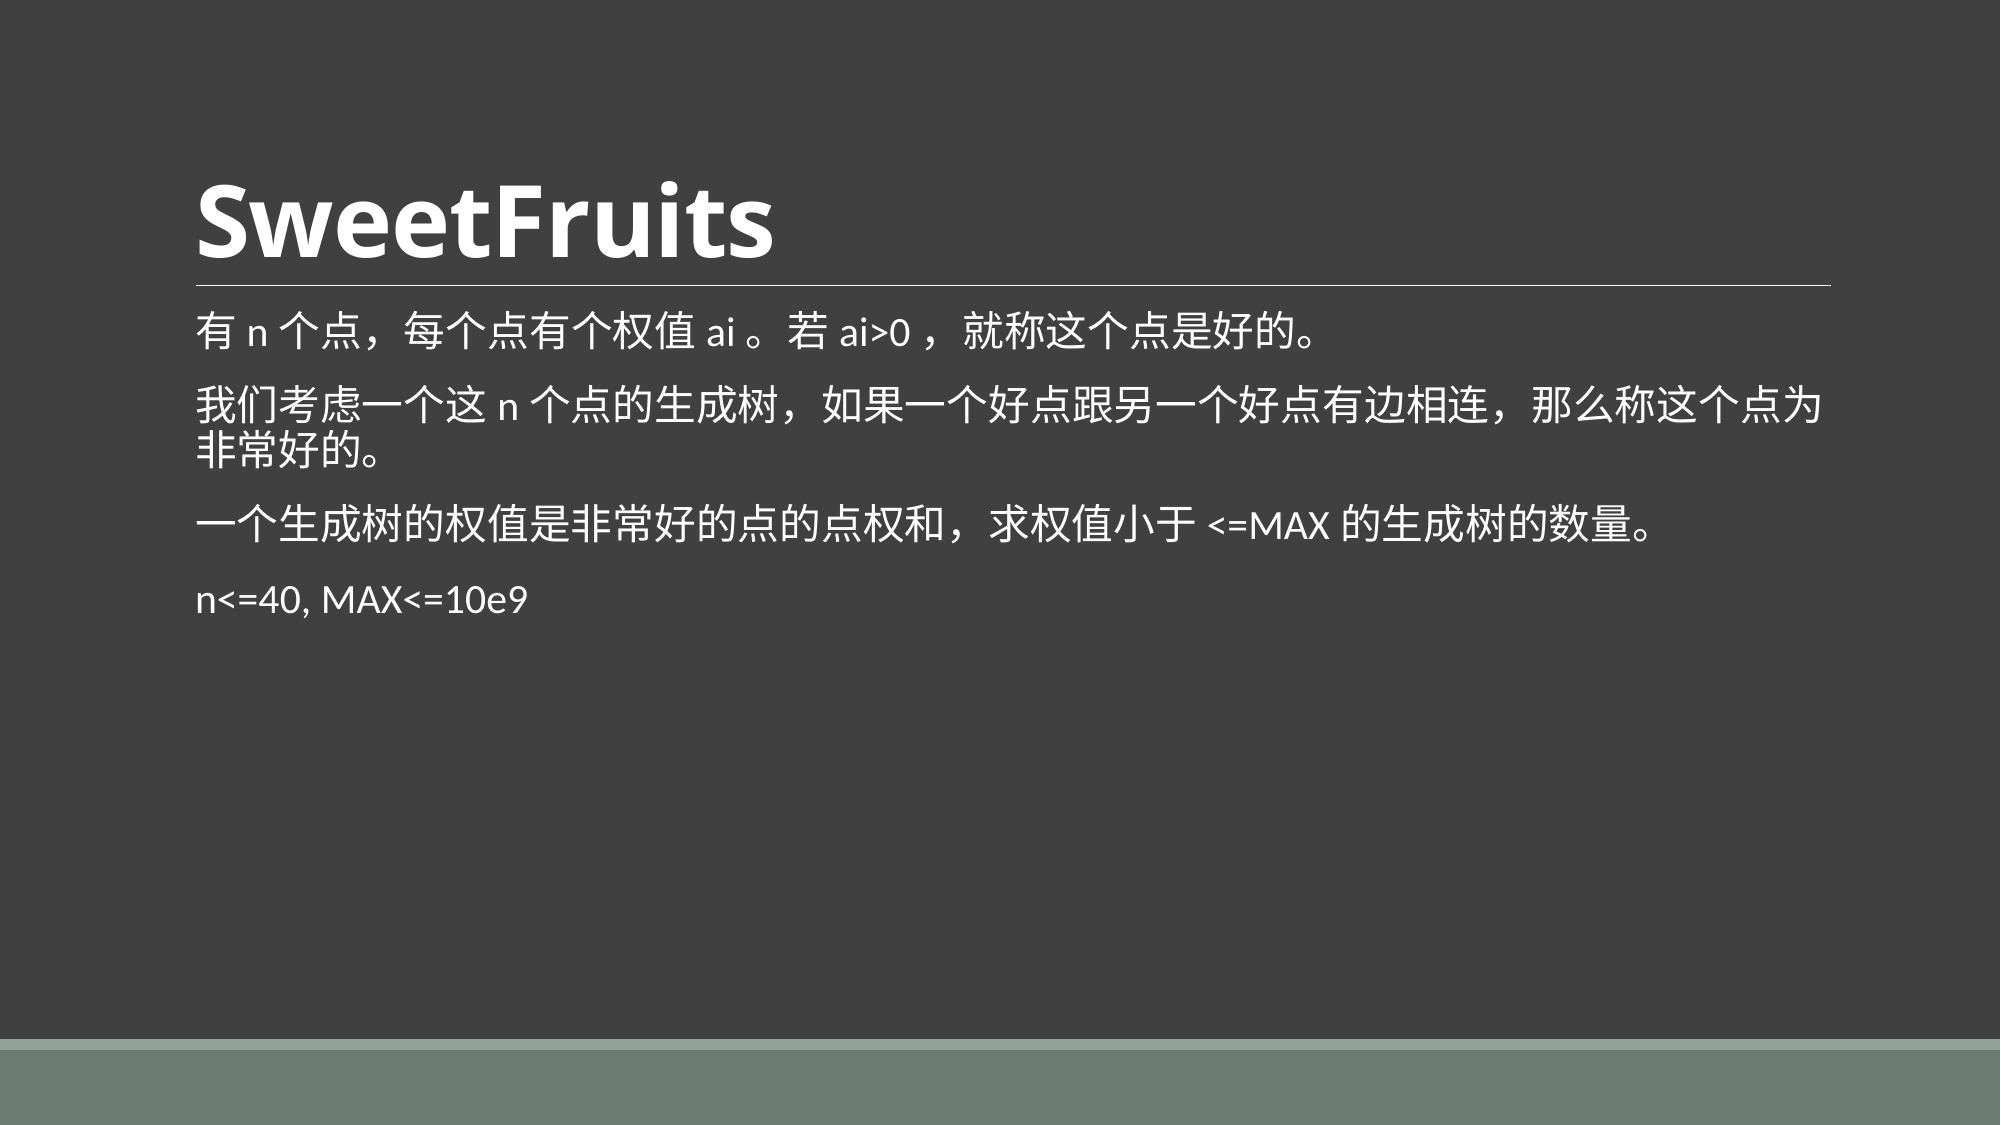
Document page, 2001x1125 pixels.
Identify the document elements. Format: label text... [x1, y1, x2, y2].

title SweetFruits [180, 47, 1830, 285]
list 有n个点，每个点有个权值ai。若ai>0，就称这个点是好的。 我们考虑一个这n个点的生成树，如果一个好点跟另一个好点有边相连，那么称这个点为非常好的。 一个生成树的权值是非常好的点的点权和，求权值小于<=MAX的生成树的数量。 n<=40, MAX<=10e9 [180, 302, 1830, 963]
